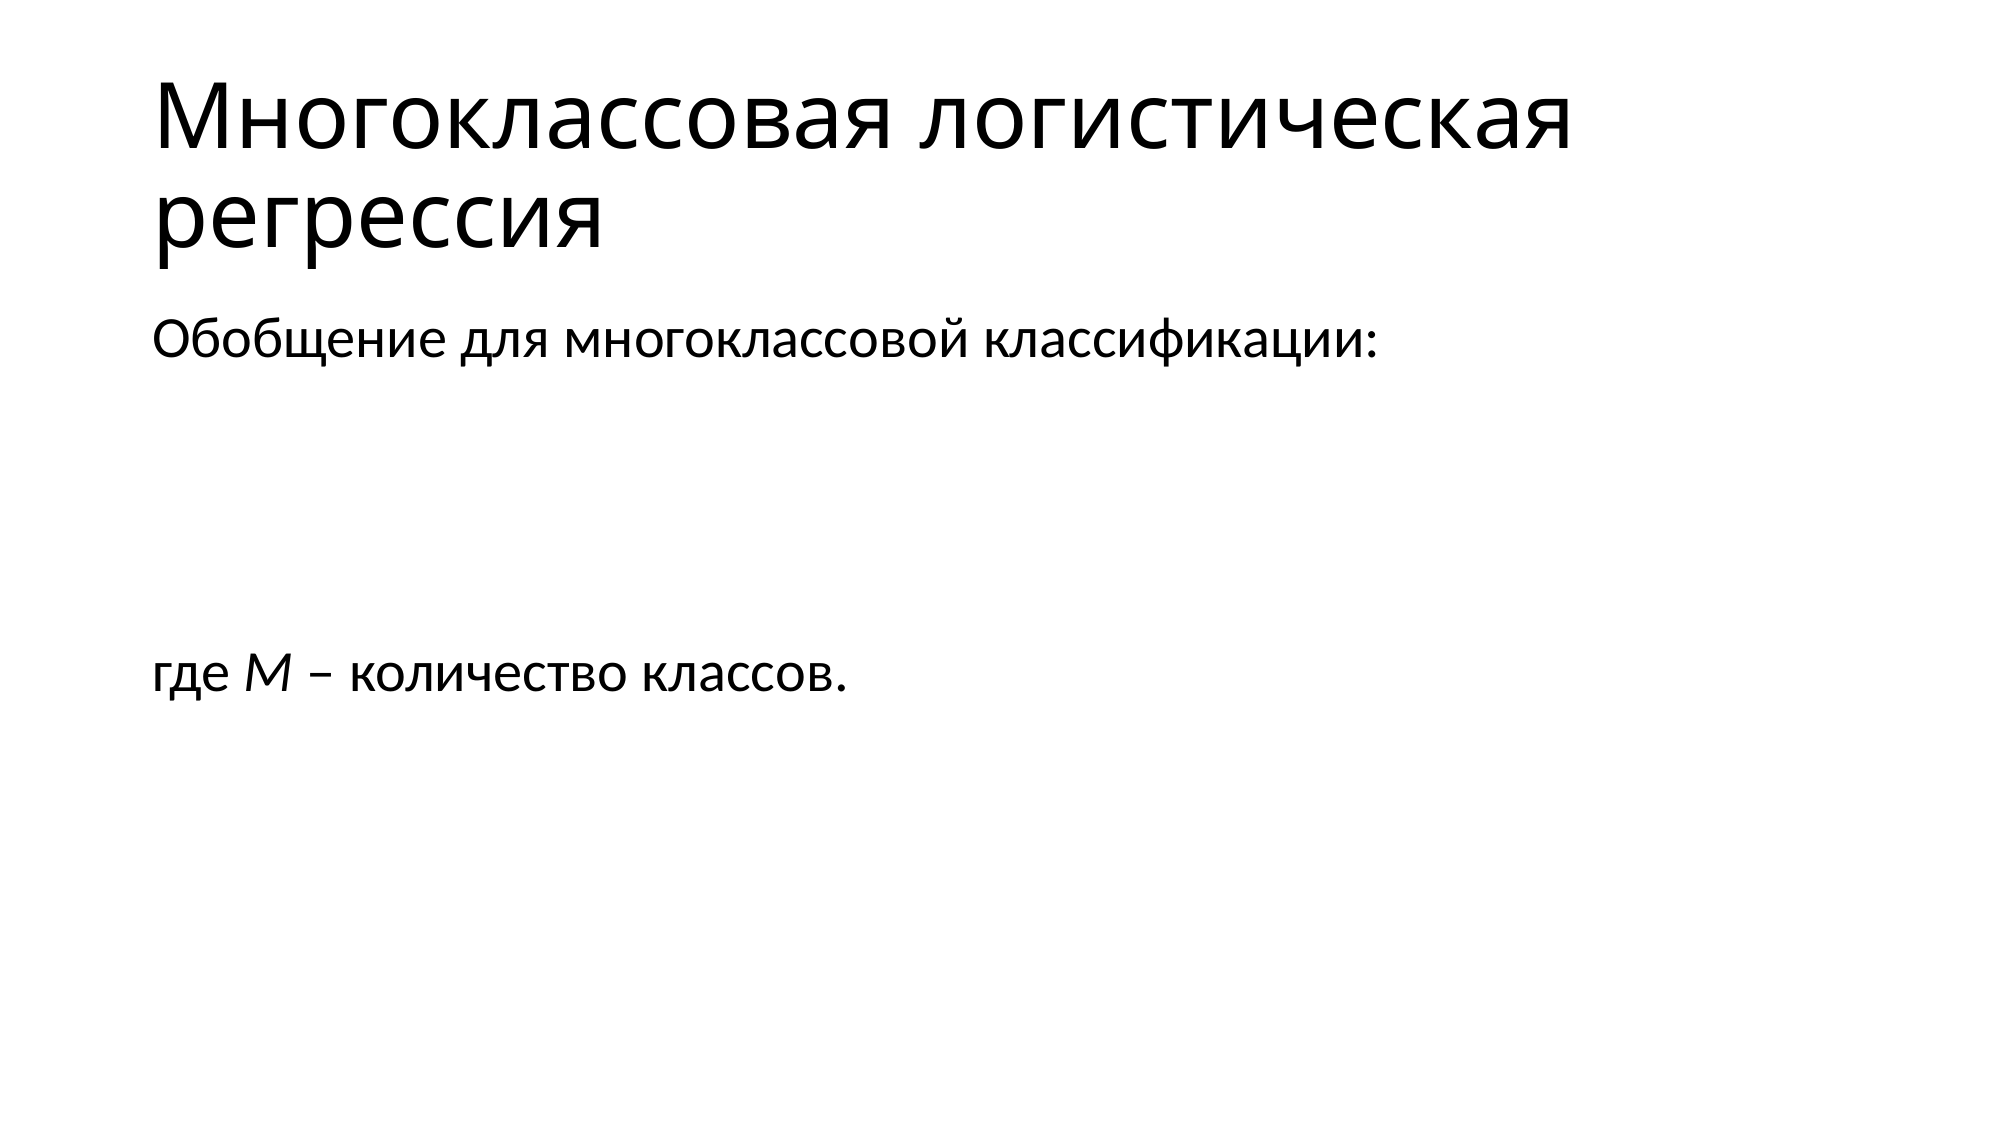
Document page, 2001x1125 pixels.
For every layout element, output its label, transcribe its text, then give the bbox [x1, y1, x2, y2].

title Многоклассовая логистическая регрессия [137, 59, 1863, 278]
